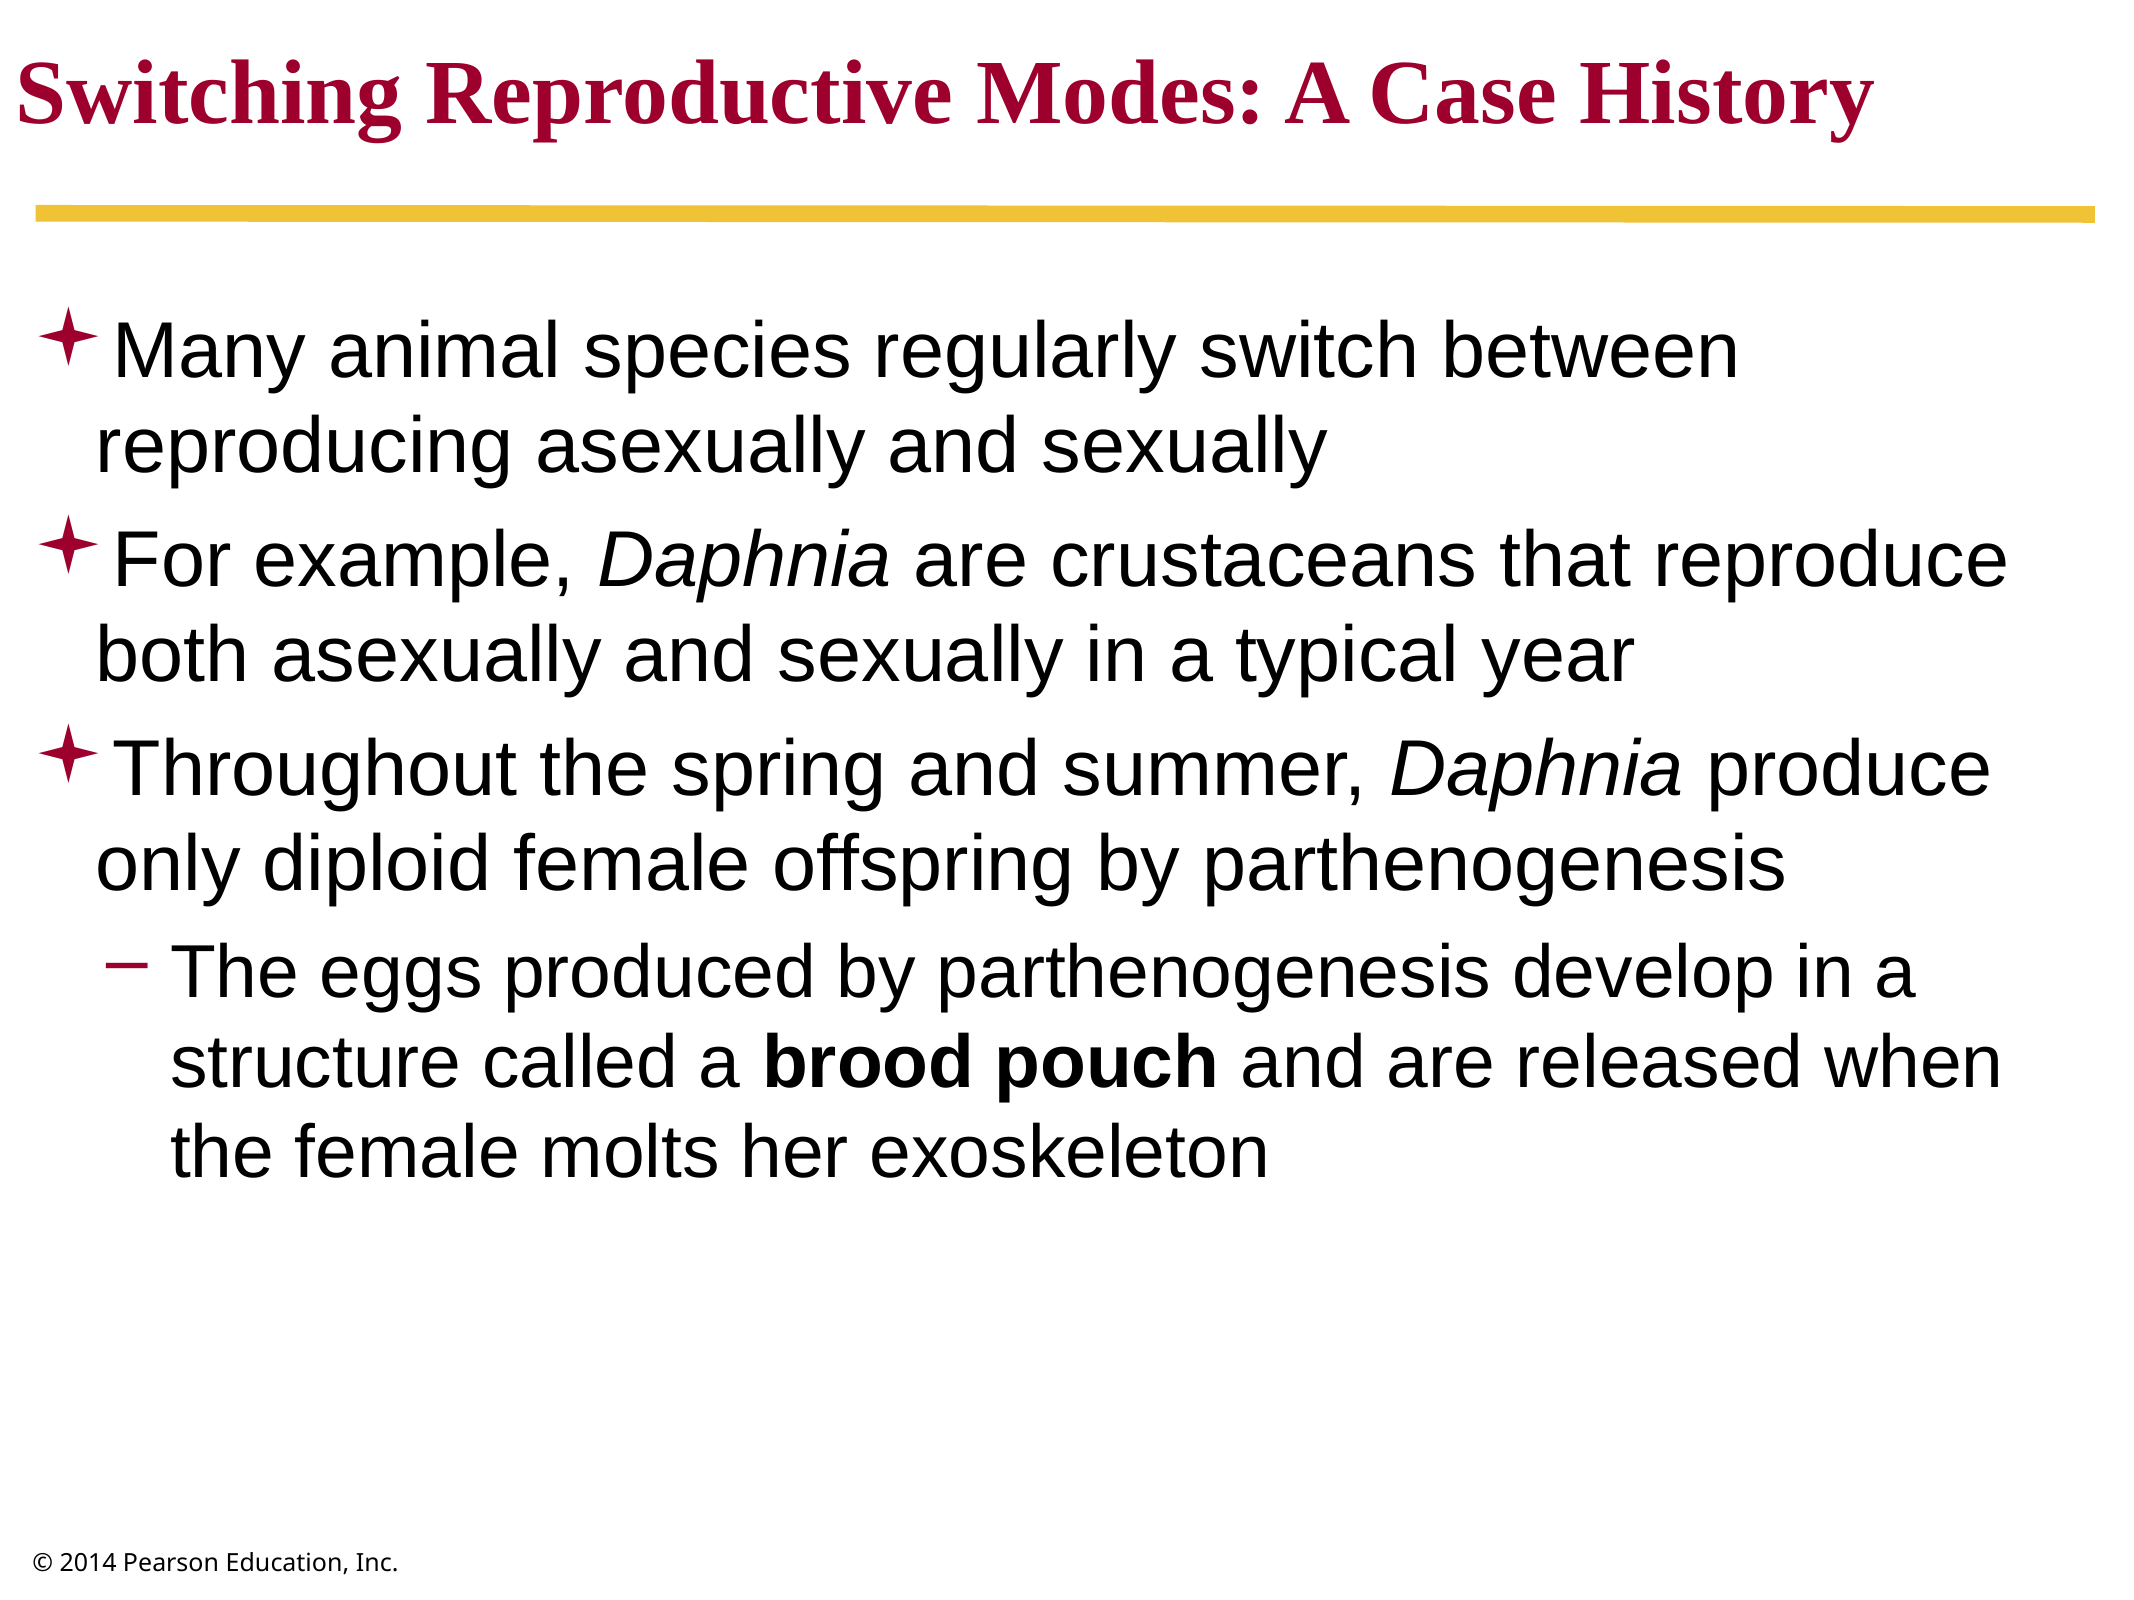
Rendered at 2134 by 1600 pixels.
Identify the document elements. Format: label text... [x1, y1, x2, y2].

list Many animal species regularly switch between reproducing asexually and sexually For example, Daphnia are crustaceans that reproduce both asexually and sexually in a typical year Throughout the spring and summer, Daphnia produce only diploid female offspring by parthenogenesis The eggs produced by parthenogenesis develop in a structure called a brood pouch and are released when the female molts her exoskeleton [33, 297, 2082, 1483]
title Switching Reproductive Modes: A Case History [14, 44, 2064, 238]
